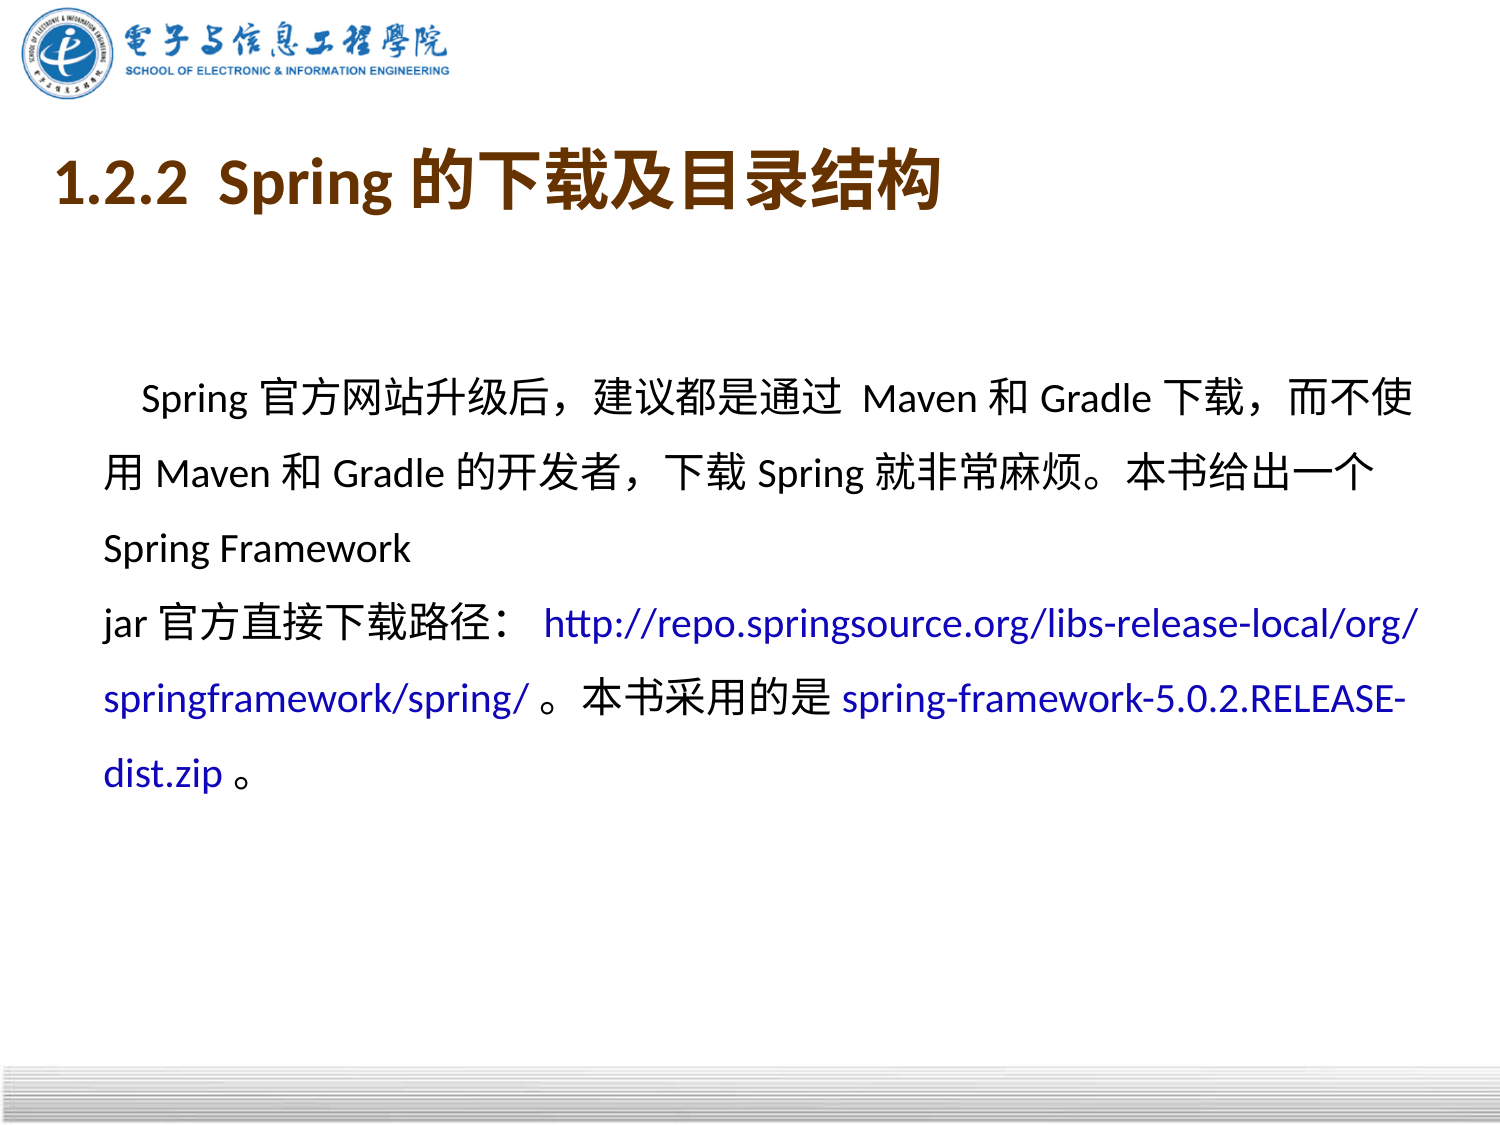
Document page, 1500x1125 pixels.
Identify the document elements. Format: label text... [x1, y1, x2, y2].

picture [0, 149, 1500, 1125]
text_box Spring官方网站升级后，建议都是通过 Maven和Gradle下载，而不使用Maven和Gradle的开发者，下载Spring就非常麻烦。本书给出一个Spring Framework jar官方直接下载路径：http://repo.springsource.org/libs-release-local/org/springframework/spring/。本书采用的是spring-framework-5.0.2.RELEASE-dist.zip。 [88, 338, 1447, 803]
title 1.2.2 Spring的下载及目录结构 [37, 101, 1388, 254]
picture [0, 4, 892, 102]
